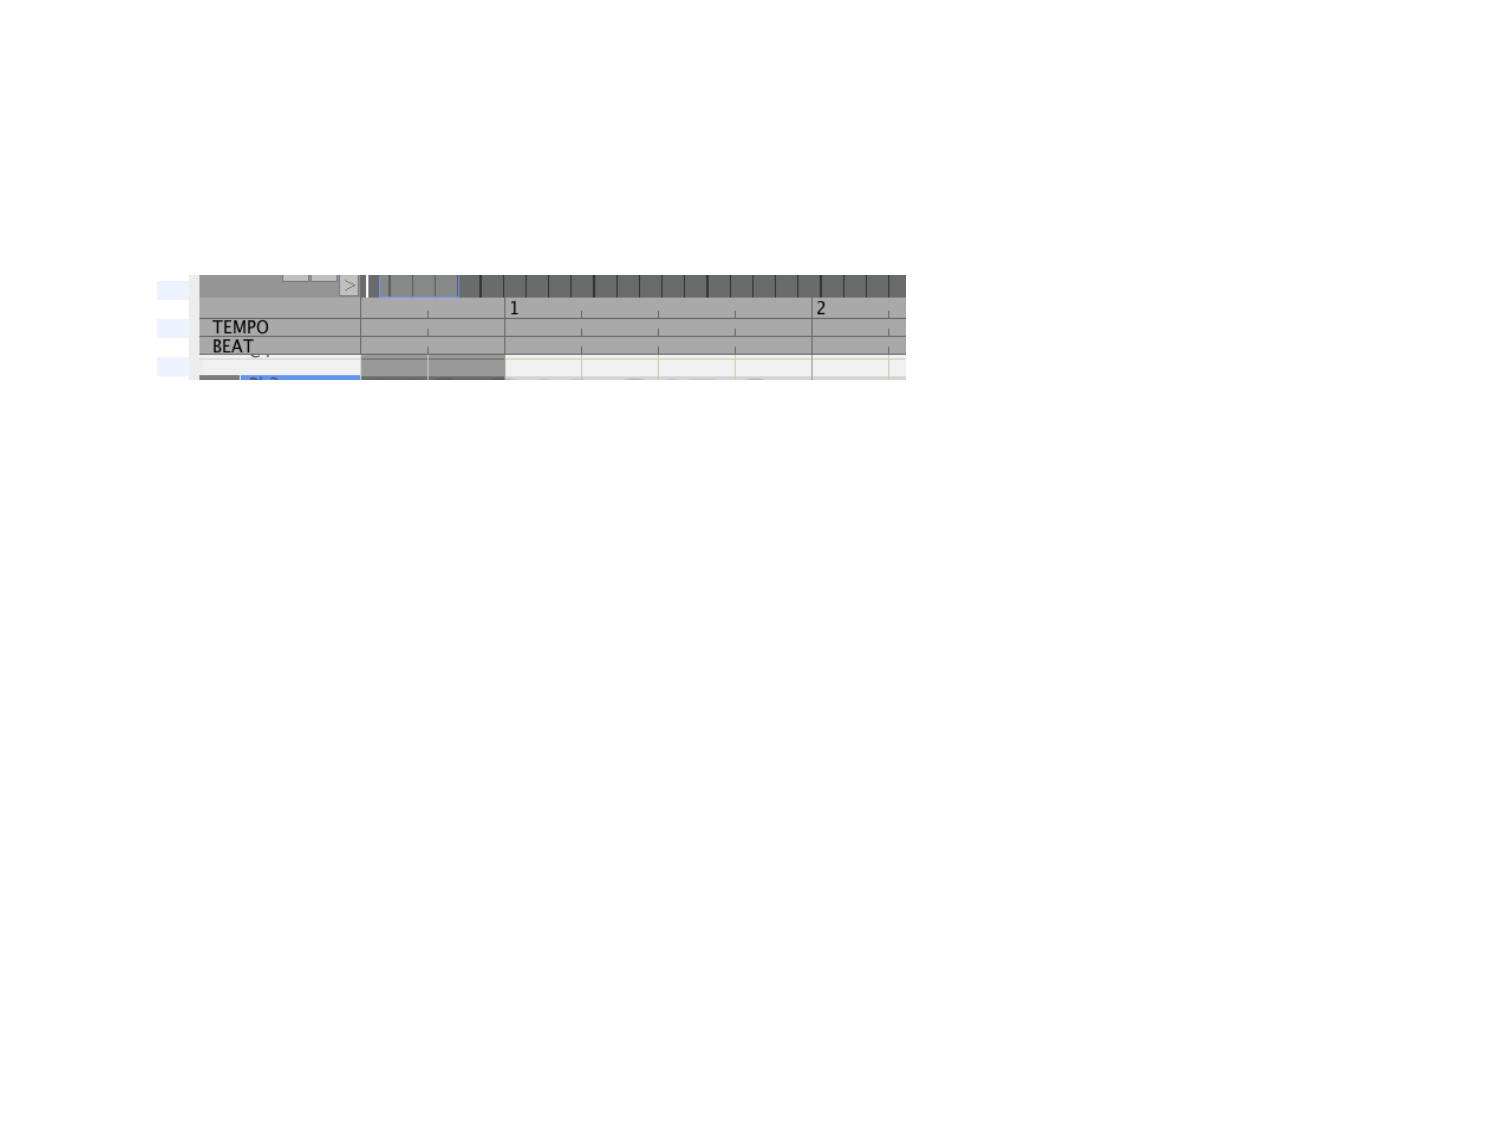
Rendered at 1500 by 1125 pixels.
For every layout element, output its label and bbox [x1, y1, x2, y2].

picture [157, 274, 906, 380]
